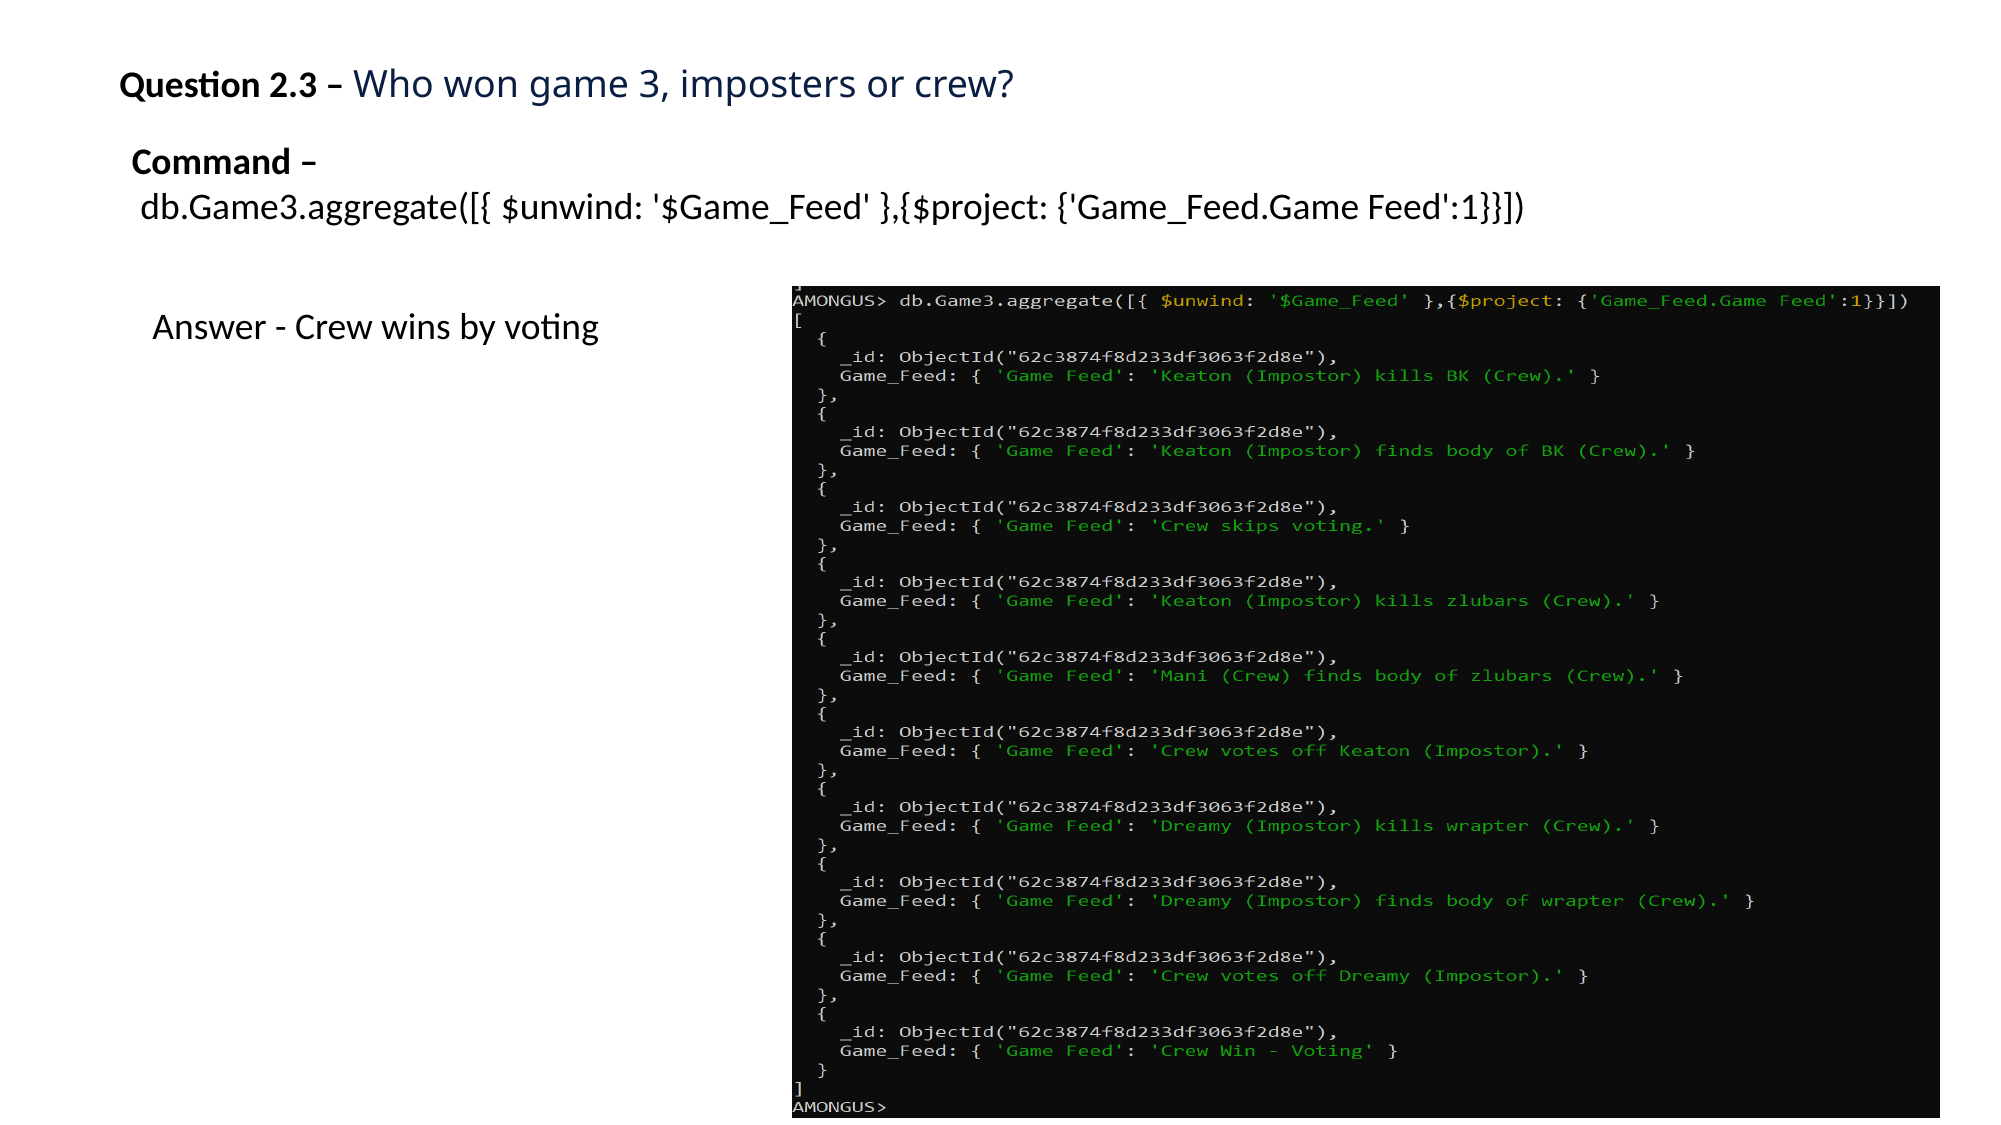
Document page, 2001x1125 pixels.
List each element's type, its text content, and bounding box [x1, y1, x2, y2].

list Answer - Crew wins by voting [137, 299, 767, 1036]
picture [792, 286, 1940, 1118]
text_box Command – db.Game3.aggregate([{ $unwind: '$Game_Feed' },{$project: {'Game_Feed.Game Feed':1}}]) [117, 129, 2000, 235]
text_box Question 2.3 – Who won game 3, imposters or crew? [104, 53, 1205, 113]
